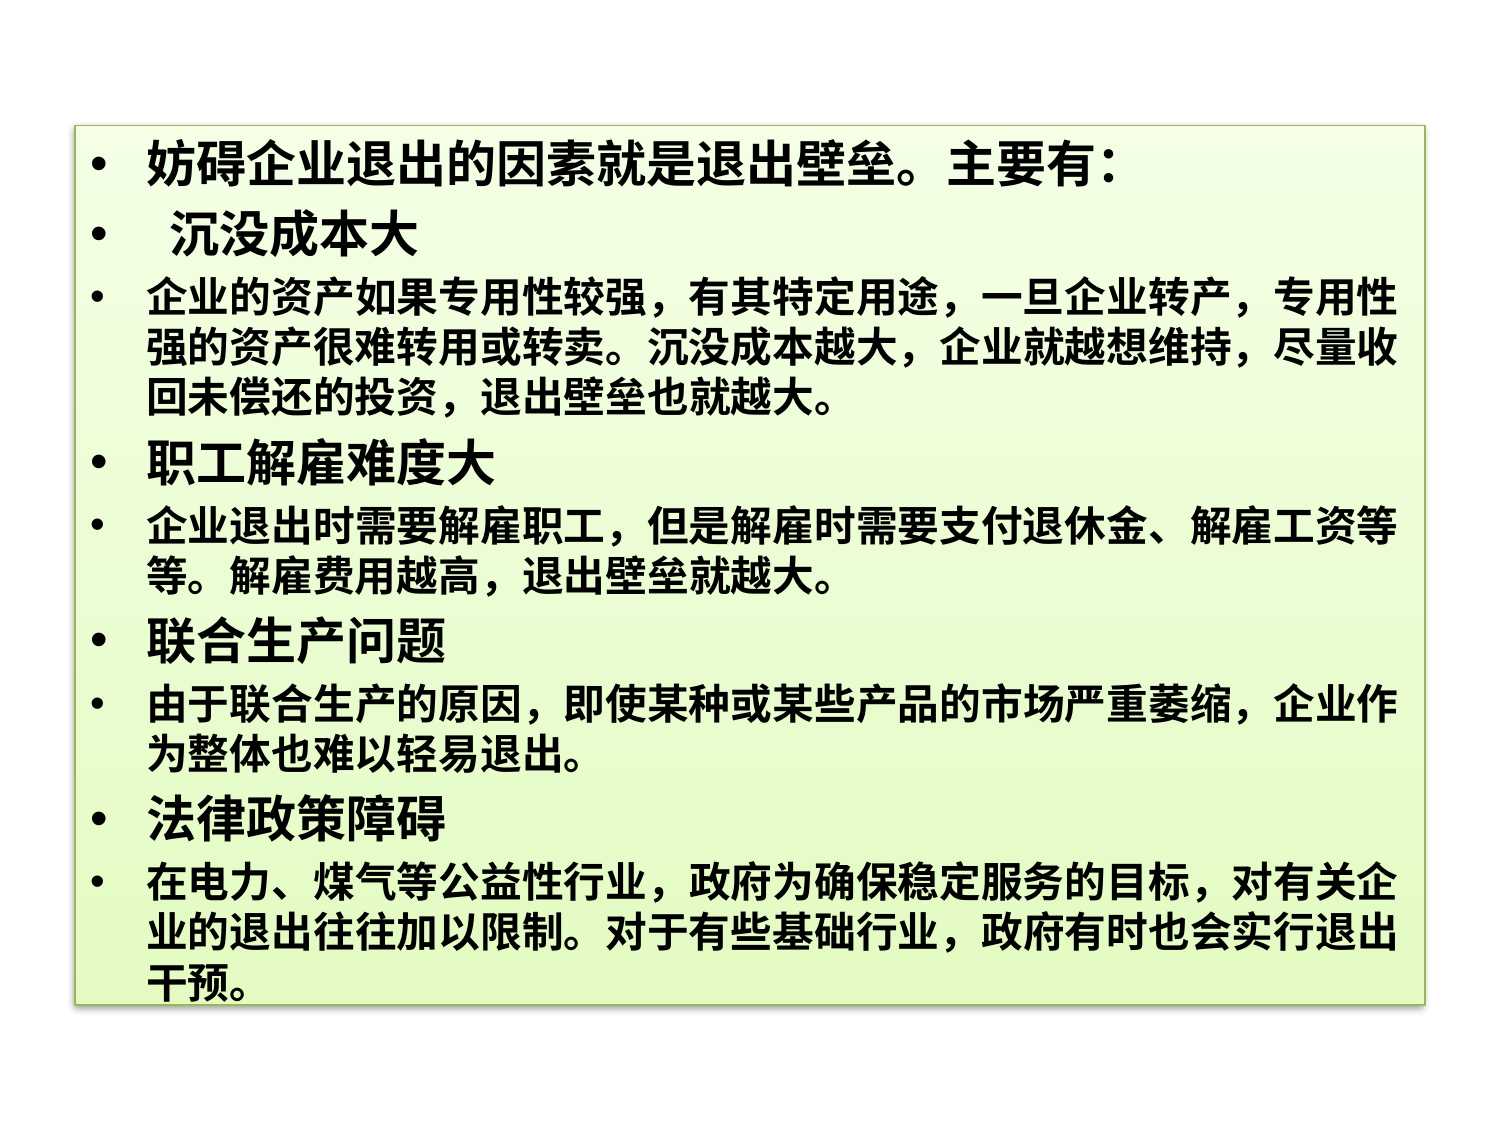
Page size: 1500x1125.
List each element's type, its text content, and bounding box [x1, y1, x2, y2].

list 妨碍企业退出的因素就是退出壁垒。主要有： 沉没成本大 企业的资产如果专用性较强，有其特定用途，一旦企业转产，专用性强的资产很难转用或转卖。沉没成本越大，企业就越想维持，尽量收回未偿还的投资，退出壁垒也就越大。 职工解雇难度大 企业退出时需要解雇职工，但是解雇时需要支付退休金、解雇工资等等。解雇费用越高，退出壁垒就越大。 联合生产问题 由于联合生产的原因，即使某种或某些产品的市场严重萎缩，企业作为整体也难以轻易退出。 法律政策障碍 在电力、煤气等公益性行业，政府为确保稳定服务的目标，对有关企业的退出往往加以限制。对于有些基础行业，政府有时也会实行退出干预。 [74, 125, 1426, 1006]
